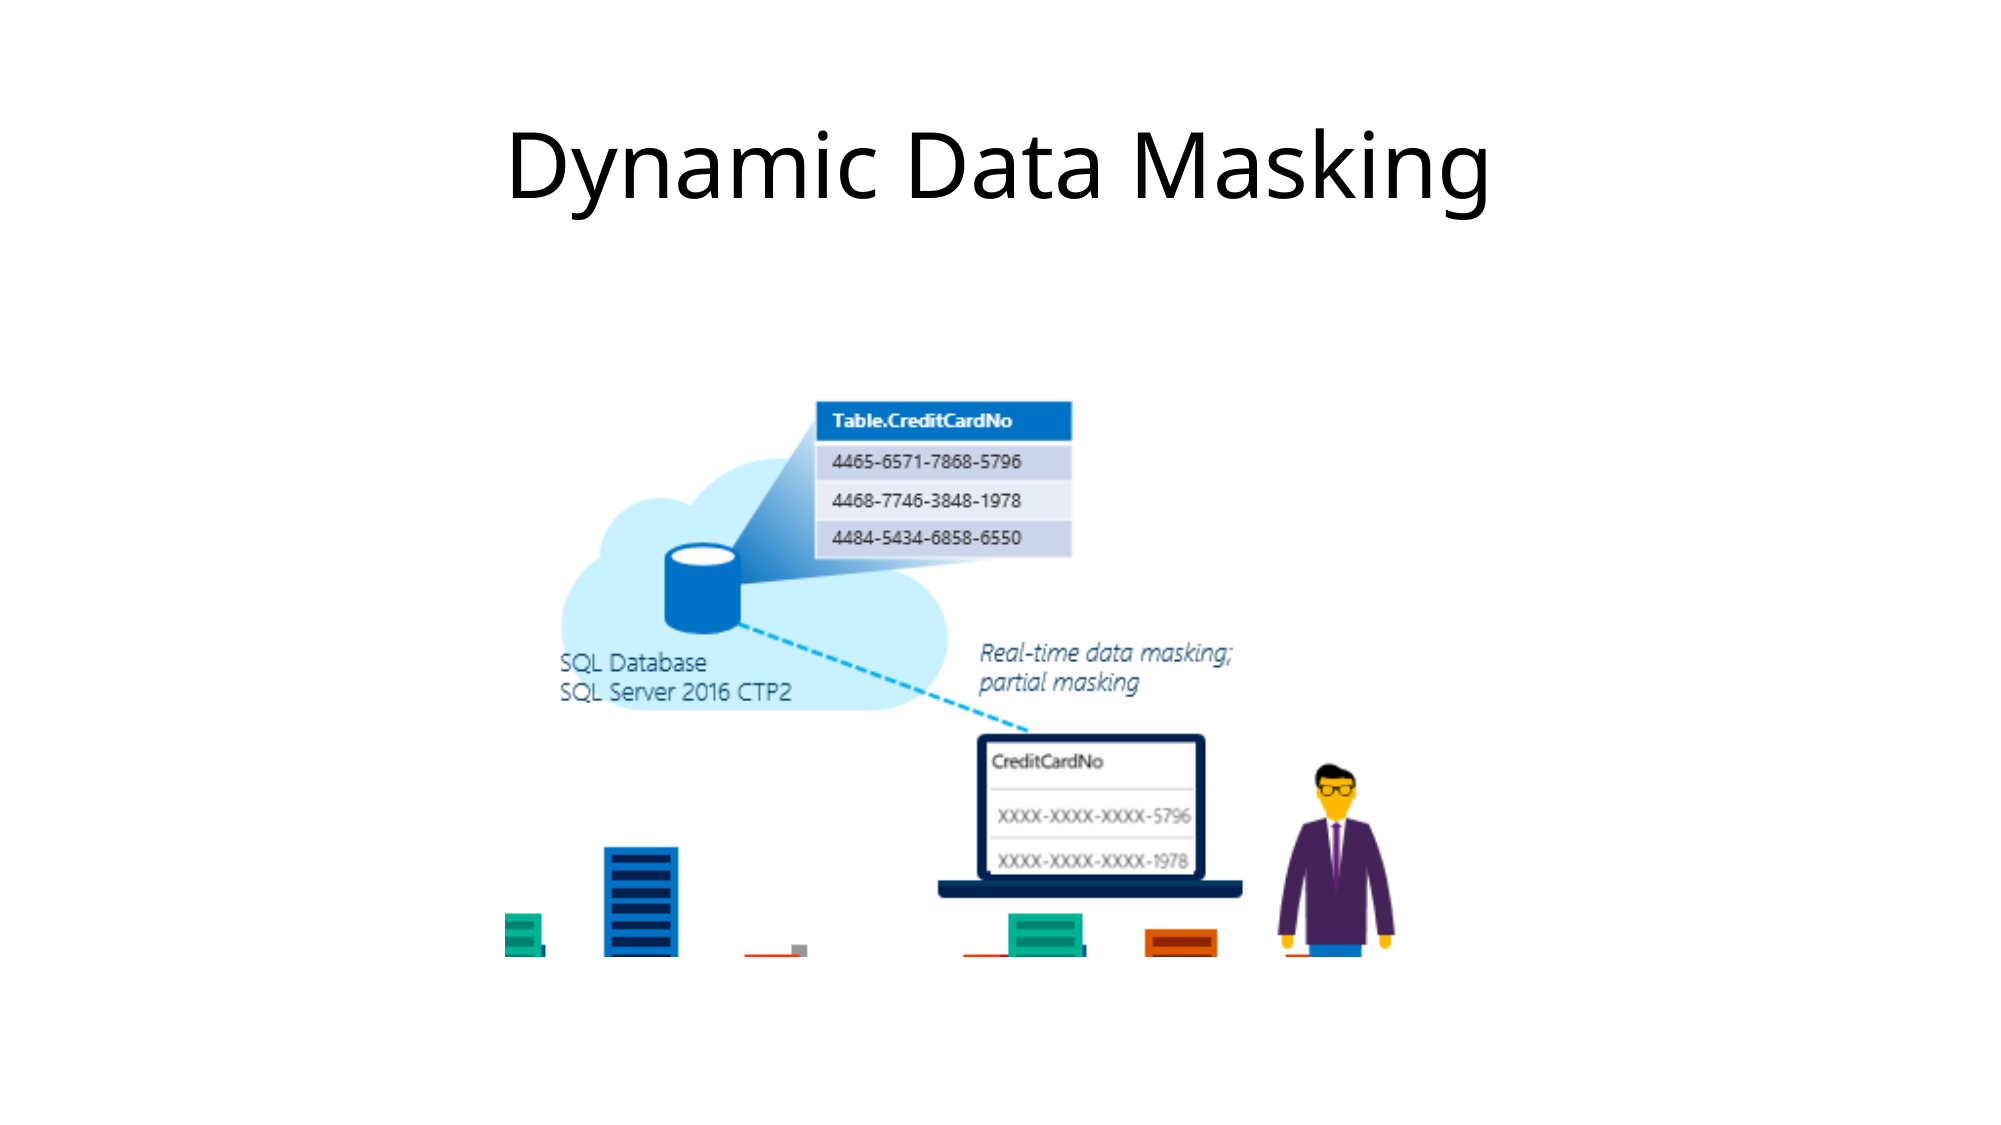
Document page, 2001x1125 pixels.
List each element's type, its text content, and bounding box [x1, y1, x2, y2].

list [505, 373, 1452, 957]
title Dynamic Data Masking [137, 59, 1863, 278]
